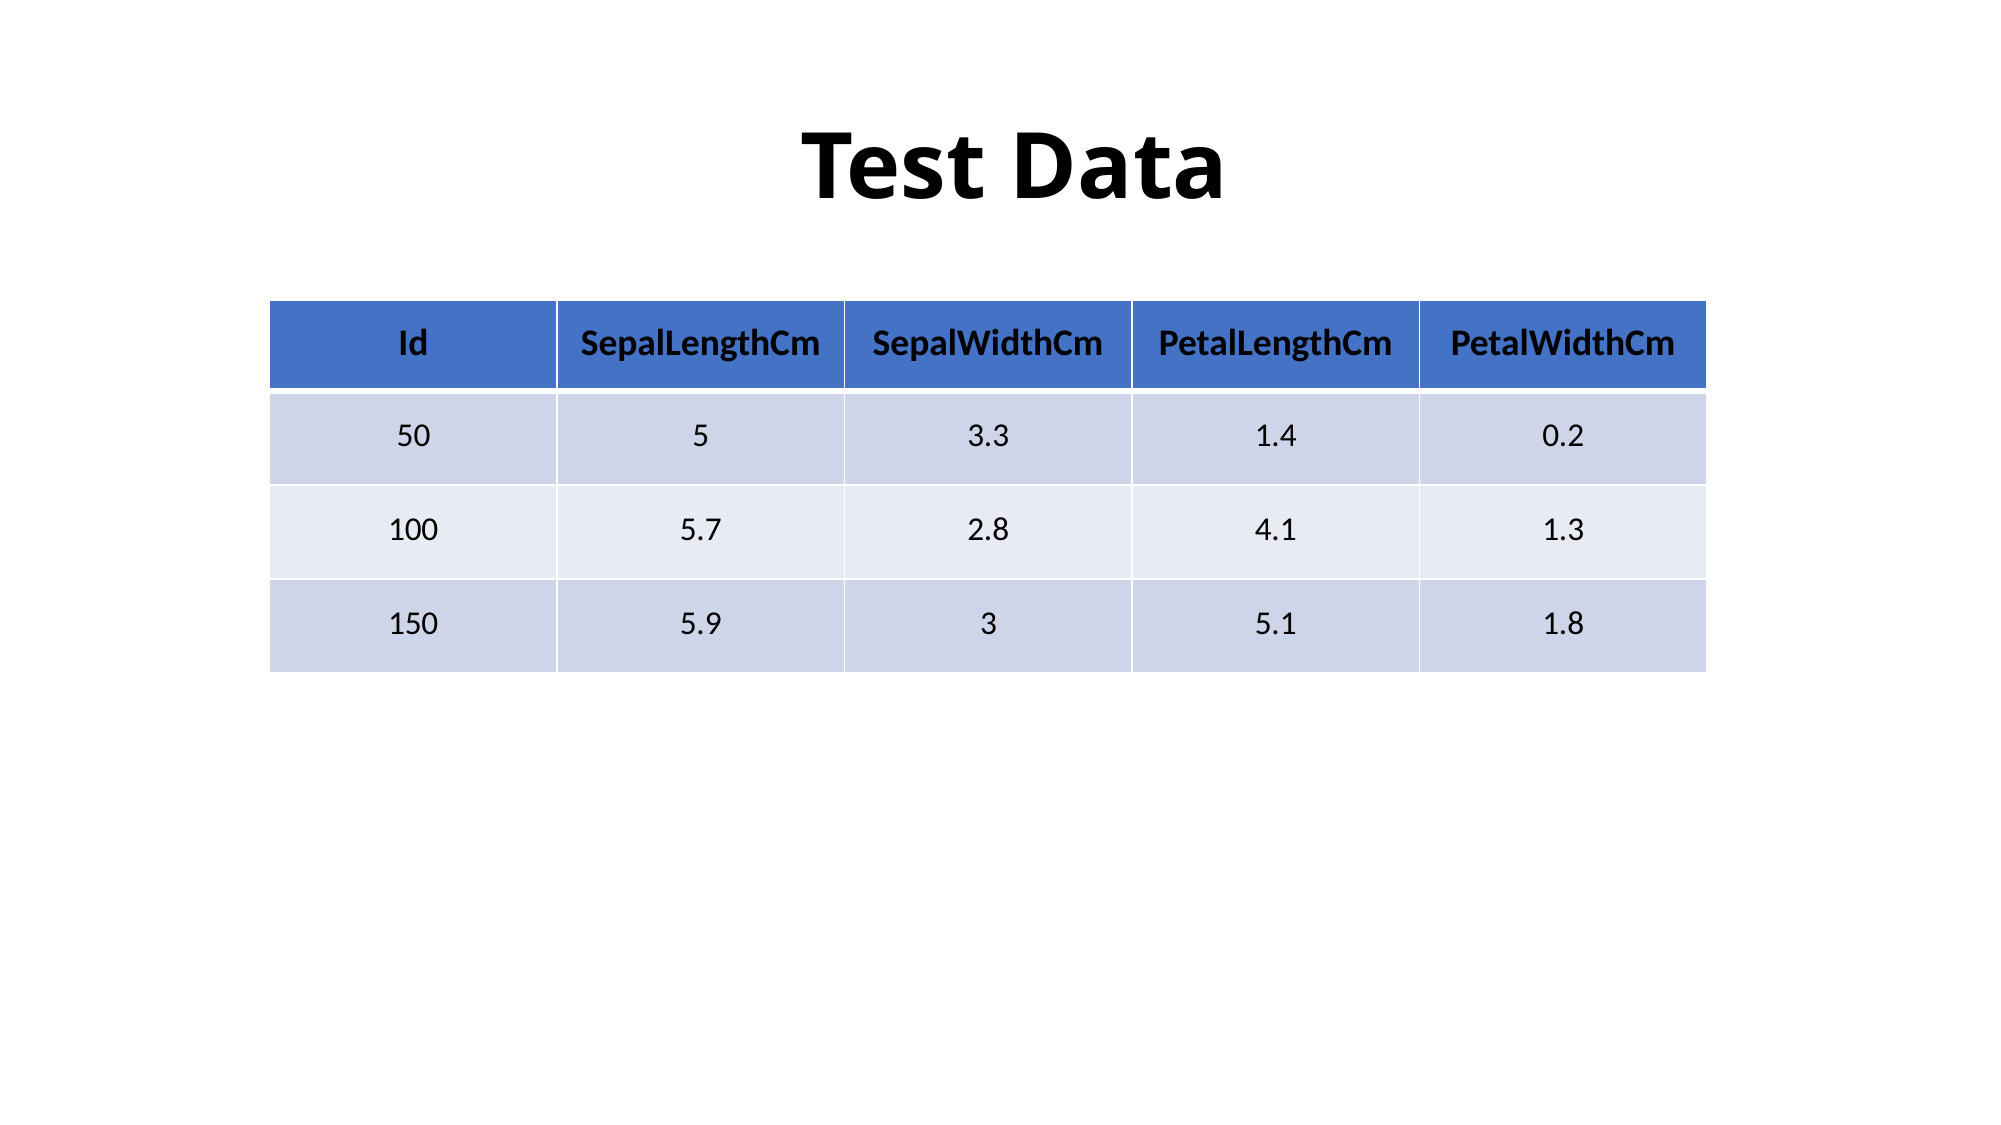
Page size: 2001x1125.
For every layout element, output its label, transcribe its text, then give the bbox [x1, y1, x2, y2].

table_cell 1.8 [1420, 580, 1706, 672]
table_cell 3 [845, 580, 1131, 672]
table_header PetalWidthCm [1420, 301, 1706, 388]
table_header SepalLengthCm [558, 301, 844, 388]
table_cell 100 [270, 486, 556, 578]
table_header Id [270, 301, 556, 388]
table_cell 50 [270, 394, 556, 484]
table_header SepalWidthCm [845, 301, 1131, 388]
table_cell 1.4 [1133, 394, 1419, 484]
table_cell 5.1 [1133, 580, 1419, 672]
title Test Data [137, 59, 1863, 278]
table_cell 5.9 [558, 580, 844, 672]
table_cell 0.2 [1420, 394, 1706, 484]
table_header PetalLengthCm [1133, 301, 1419, 388]
table_cell 2.8 [845, 486, 1131, 578]
table_cell 150 [270, 580, 556, 672]
table_cell 4.1 [1133, 486, 1419, 578]
table_cell 5.7 [558, 486, 844, 578]
table_cell 1.3 [1420, 486, 1706, 578]
table_cell 5 [558, 394, 844, 484]
table_cell 3.3 [845, 394, 1131, 484]
